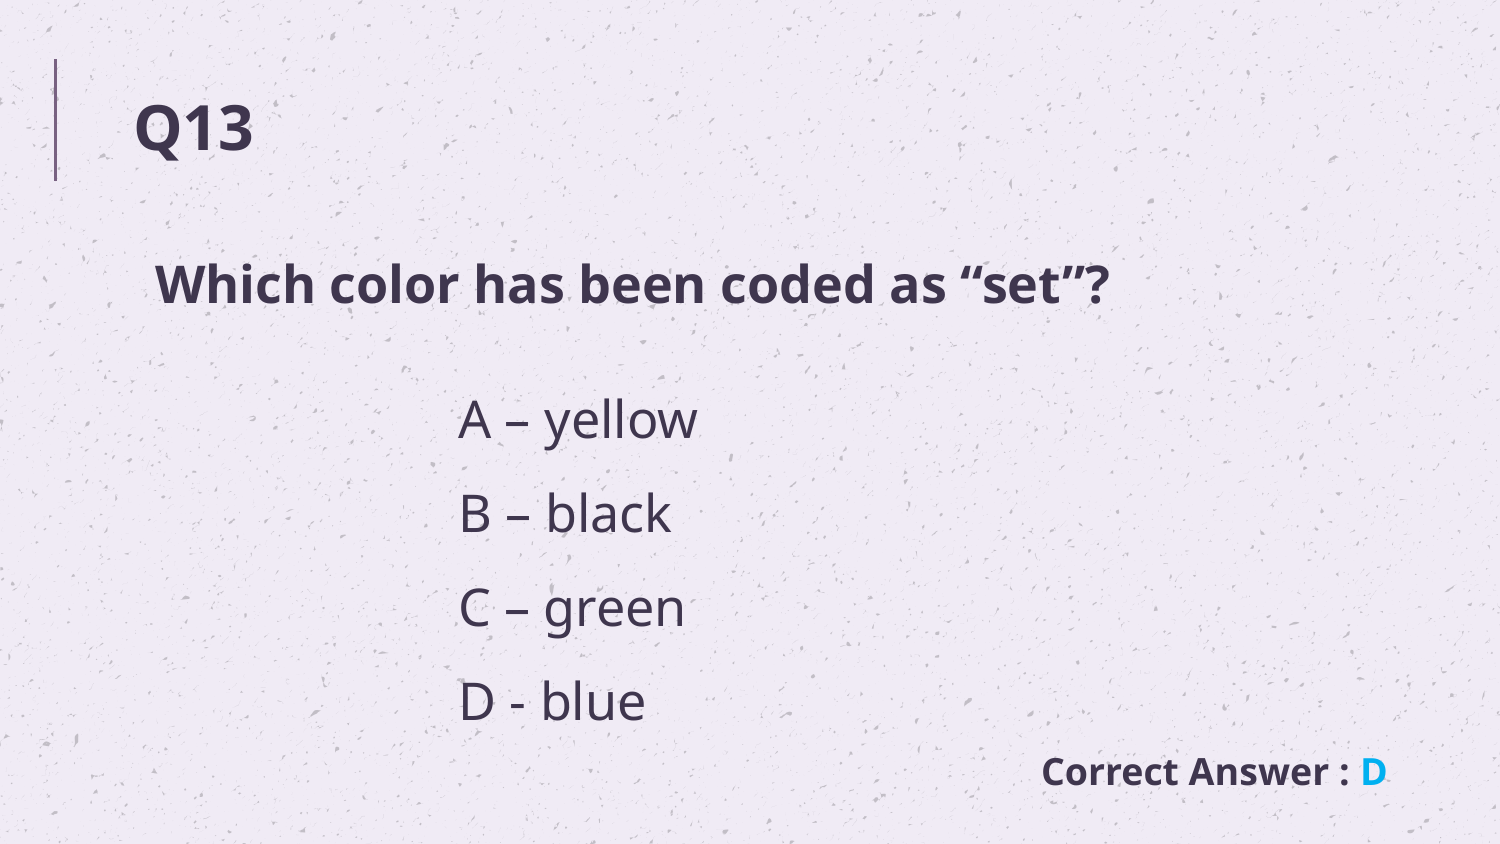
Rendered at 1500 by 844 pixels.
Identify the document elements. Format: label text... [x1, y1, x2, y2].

subtitle Which color has been coded as “set”? [99, 255, 1352, 331]
subtitle Correct Answer : D [1026, 733, 1500, 809]
subtitle A – yellow B – black C – green D - blue [443, 340, 1008, 611]
title Q13 [118, 72, 1382, 167]
